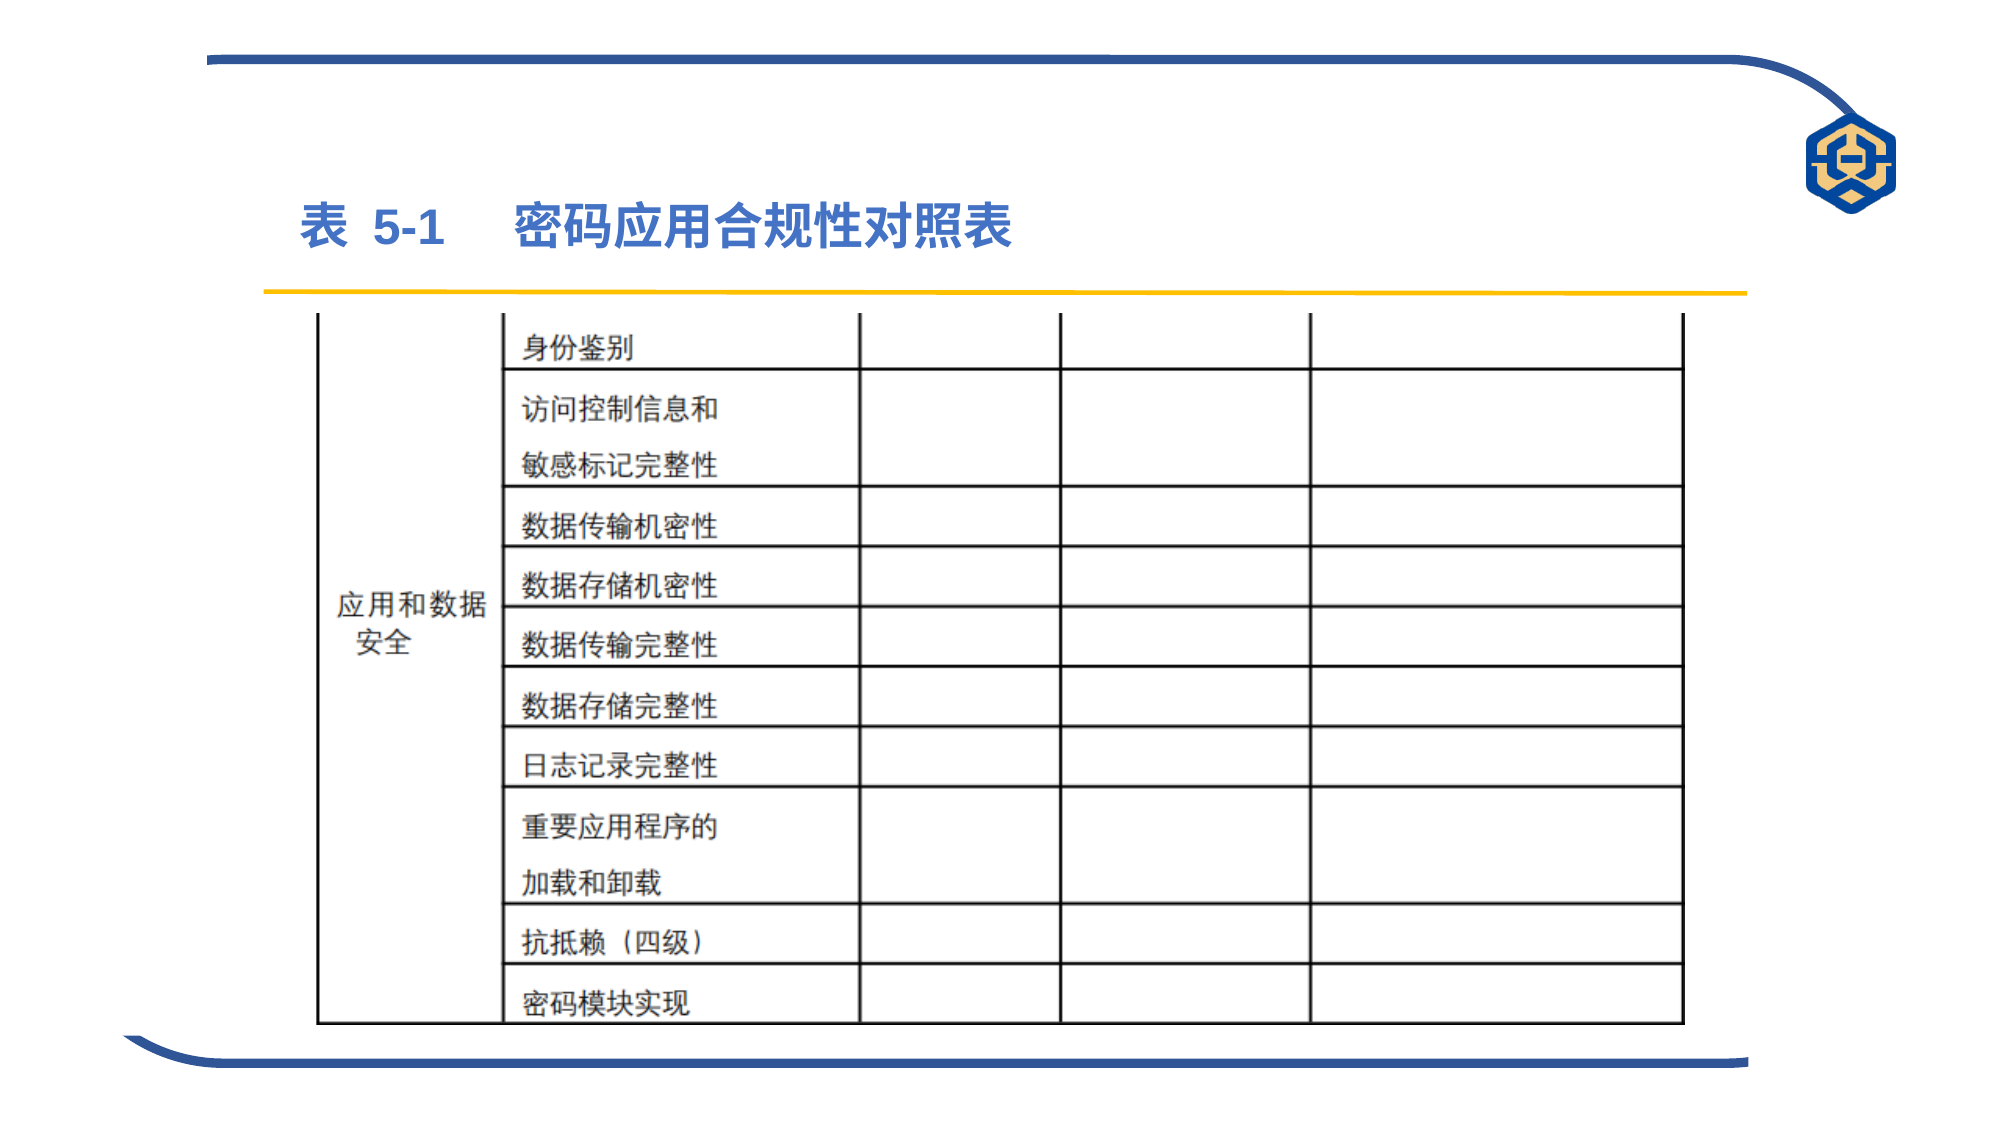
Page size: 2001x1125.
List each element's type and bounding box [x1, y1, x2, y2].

text_box [154, 187, 1759, 1046]
picture [1806, 112, 1896, 214]
picture [315, 313, 1685, 1025]
